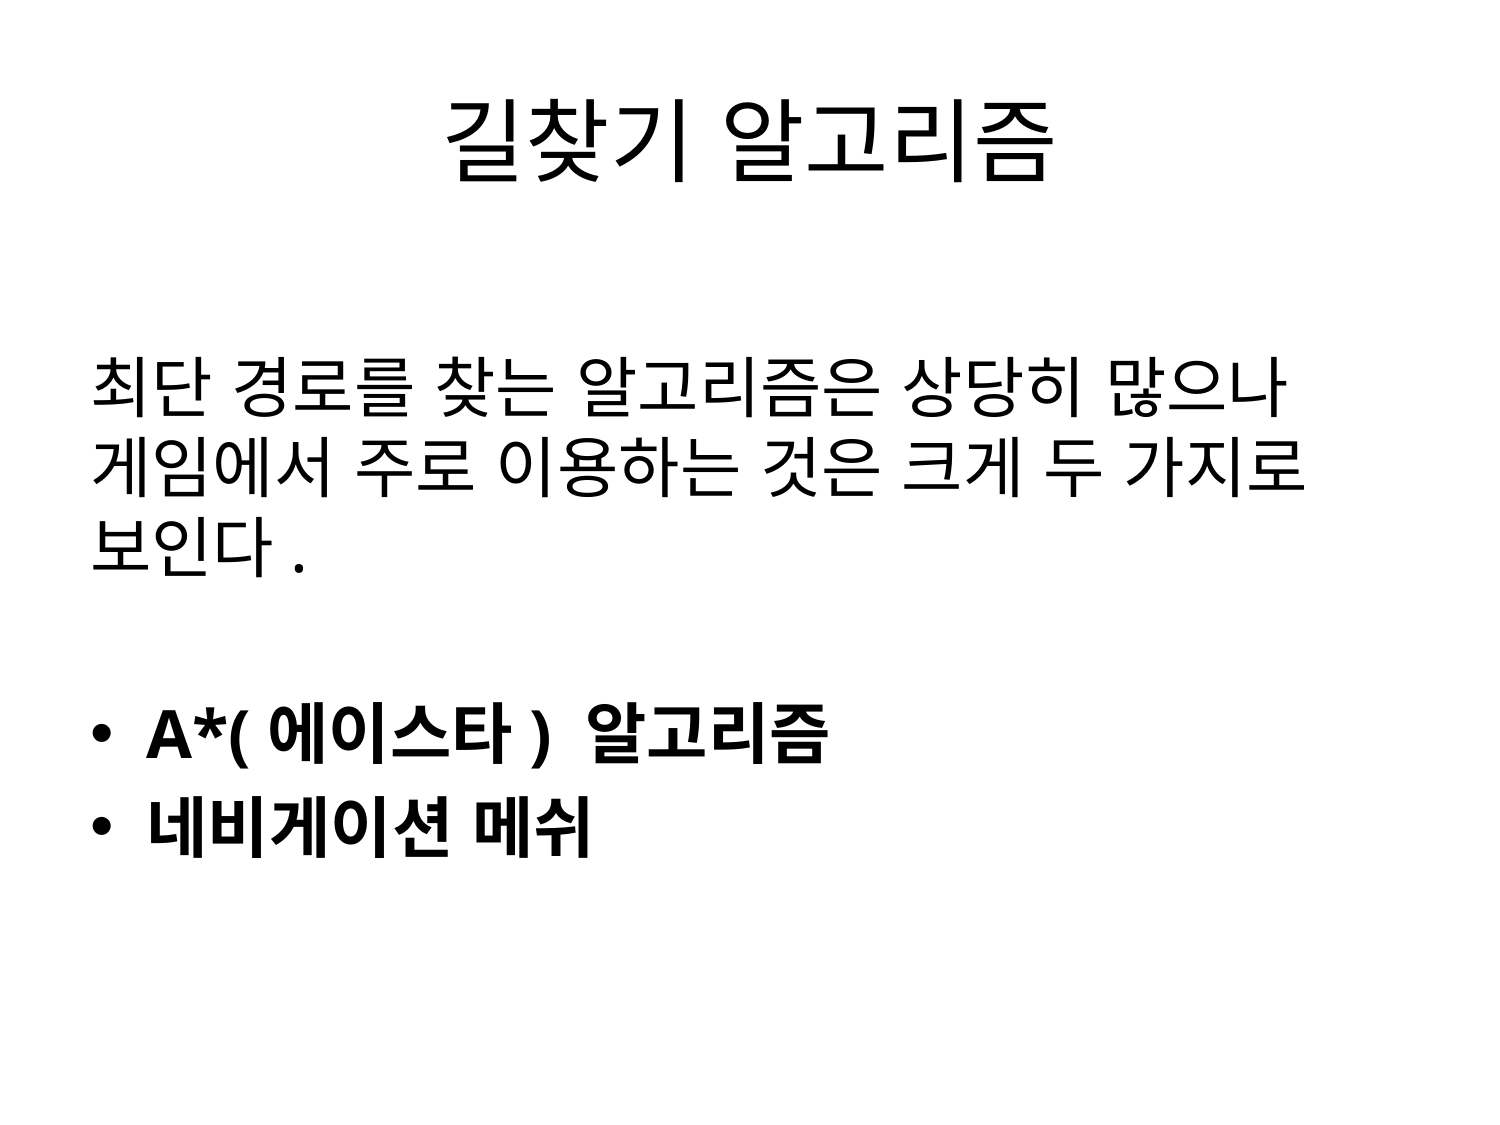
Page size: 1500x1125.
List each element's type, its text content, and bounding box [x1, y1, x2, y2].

list 최단 경로를 찾는 알고리즘은 상당히 많으나 게임에서 주로 이용하는 것은 크게 두 가지로 보인다. A*(에이스타) 알고리즘 네비게이션 메쉬 [75, 338, 1425, 1005]
title 길찾기 알고리즘 [75, 45, 1425, 233]
